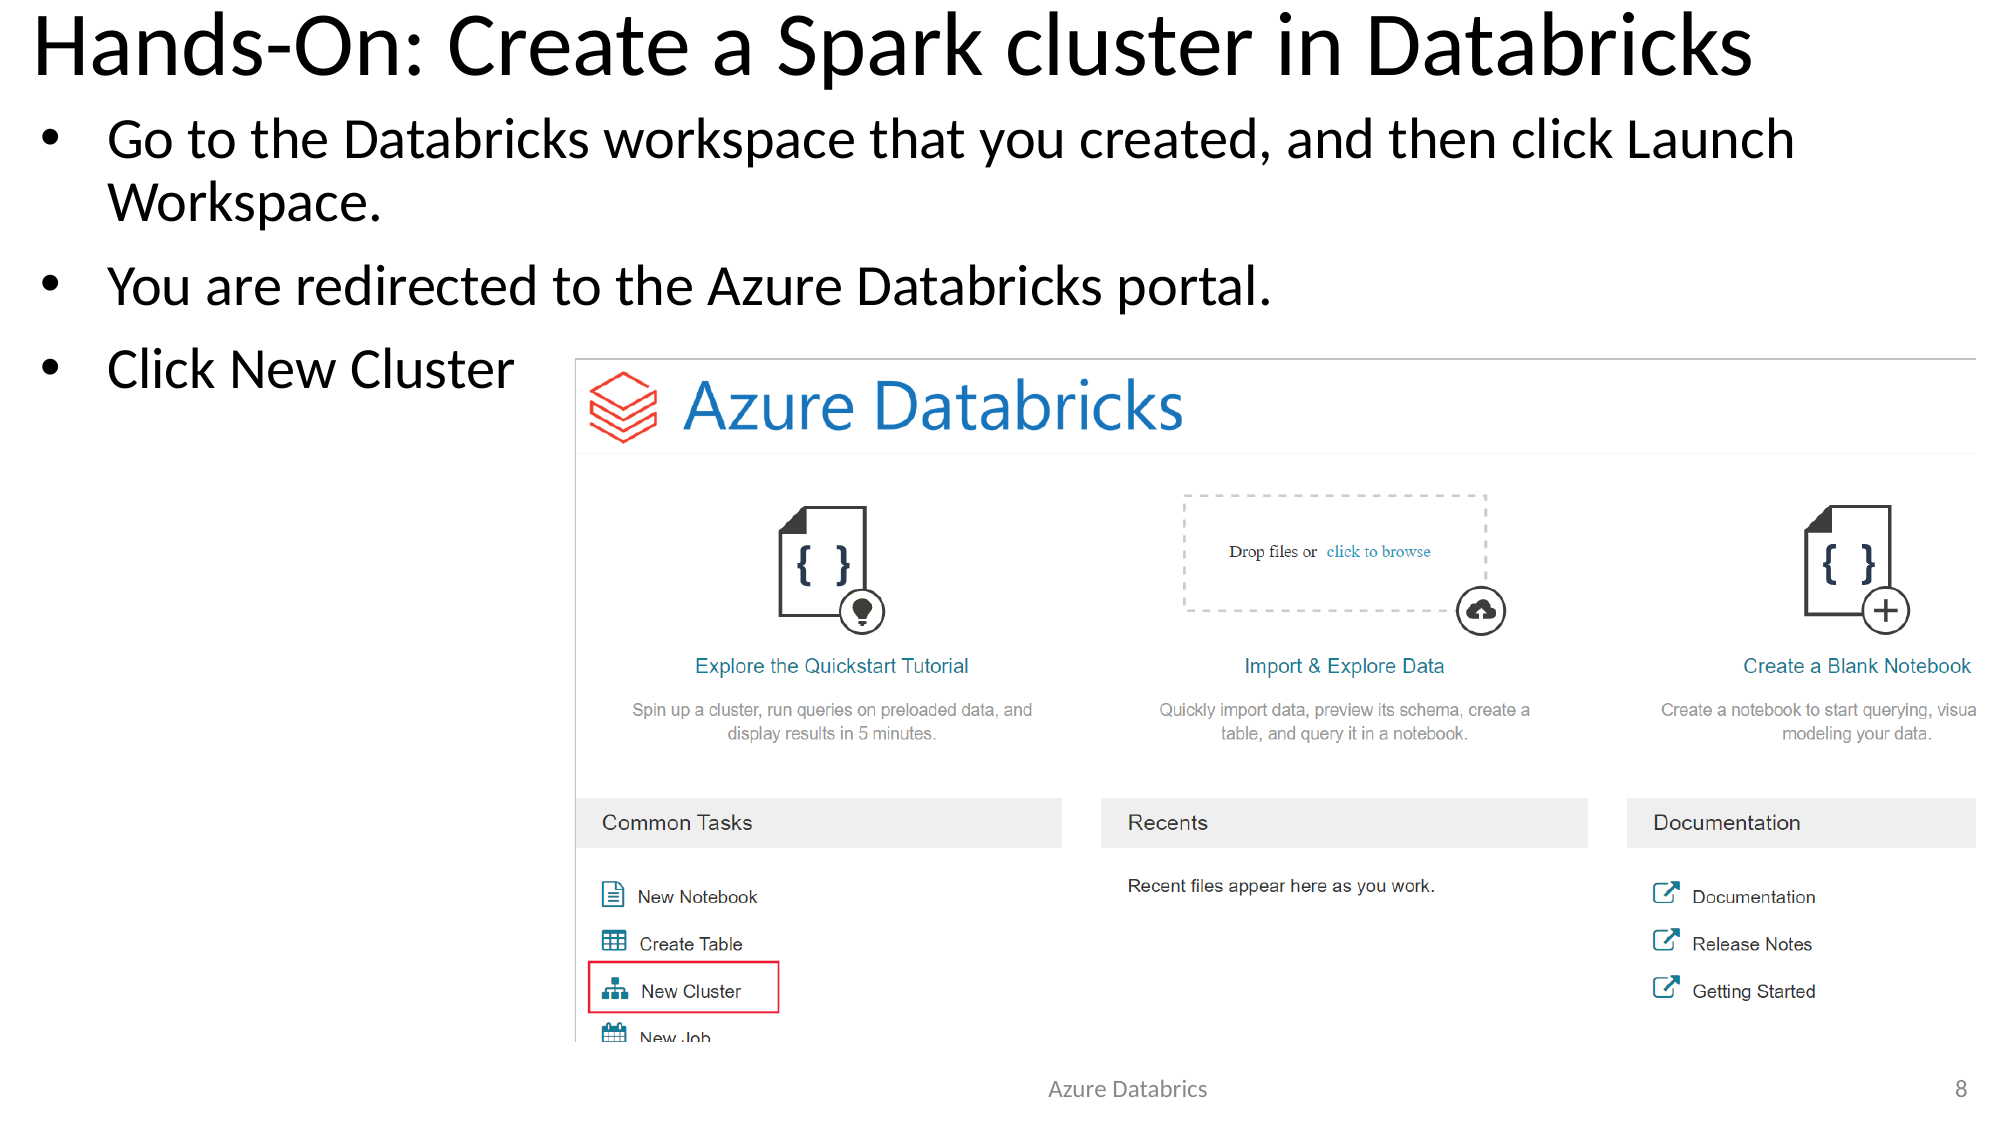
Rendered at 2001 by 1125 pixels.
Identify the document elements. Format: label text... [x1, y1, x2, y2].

slide_number 8 [1877, 1057, 1983, 1117]
title Hands-On: Create a Spark cluster in Databricks [17, 4, 1983, 87]
list Go to the Databricks workspace that you created, and then click Launch Workspace. You are redirected to the Azure Databricks portal. Click New Cluster [17, 100, 1983, 1042]
picture [574, 358, 1977, 1042]
footer Azure Databrics [454, 1057, 1803, 1117]
